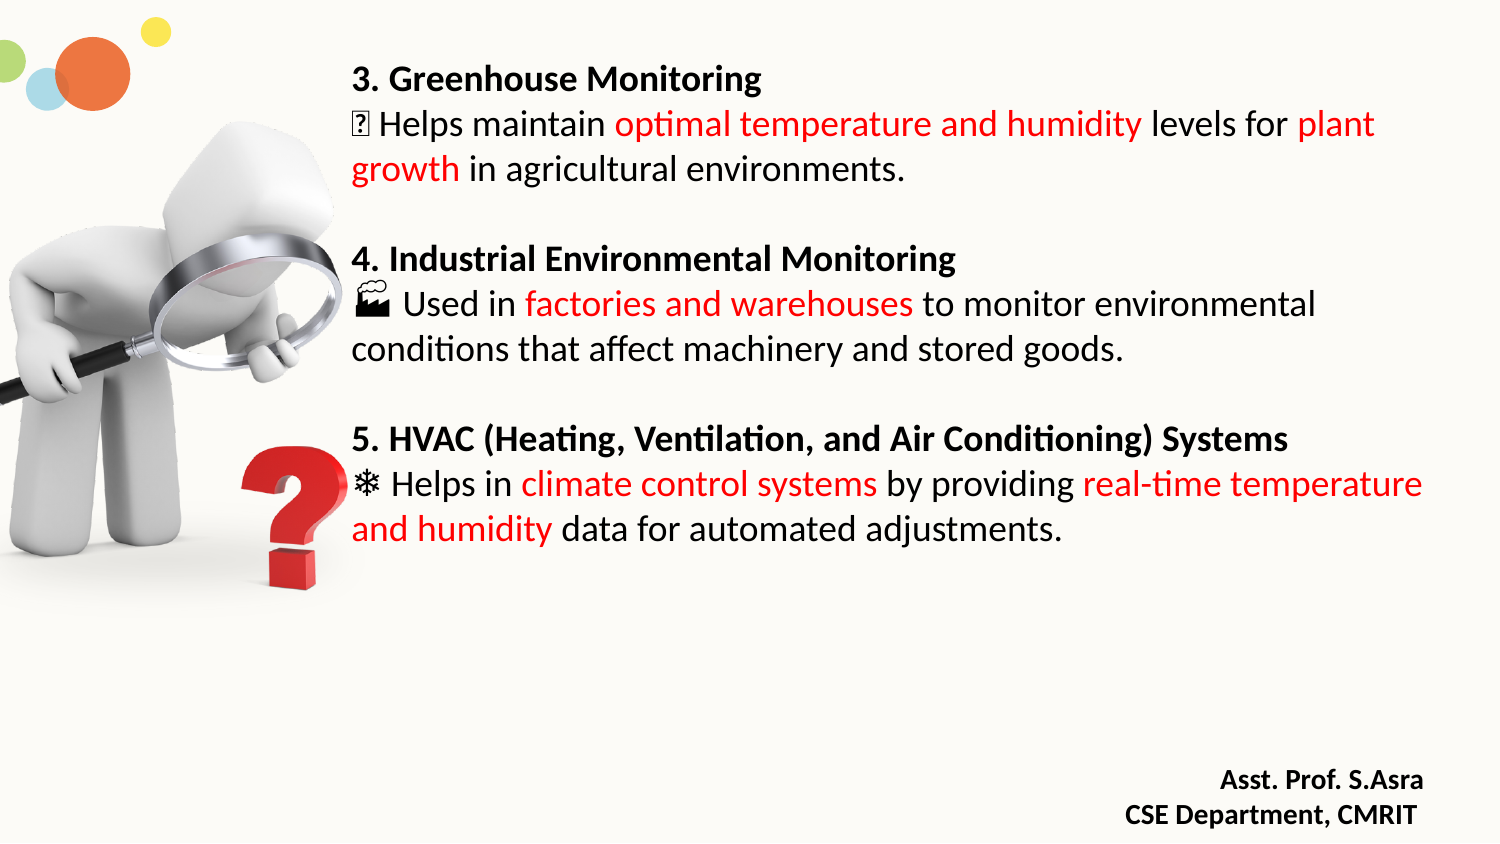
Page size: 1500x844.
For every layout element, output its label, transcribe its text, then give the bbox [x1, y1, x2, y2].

text_box Asst. Prof. S.Asra CSE Department, CMRIT [856, 752, 1439, 844]
text_box 3. Greenhouse Monitoring 🌱 Helps maintain optimal temperature and humidity levels for plant growth in agricultural environments. 4. Industrial Environmental Monitoring 🏭 Used in factories and warehouses to monitor environmental conditions that affect machinery and stored goods. 5. HVAC (Heating, Ventilation, and Air Conditioning) Systems ❄️ Helps in climate control systems by providing real-time temperature and humidity data for automated adjustments. [336, 46, 1464, 701]
text_box [140, 17, 172, 48]
text_box [25, 67, 66, 111]
picture [0, 114, 424, 677]
text_box [0, 39, 26, 83]
text_box [55, 36, 131, 111]
